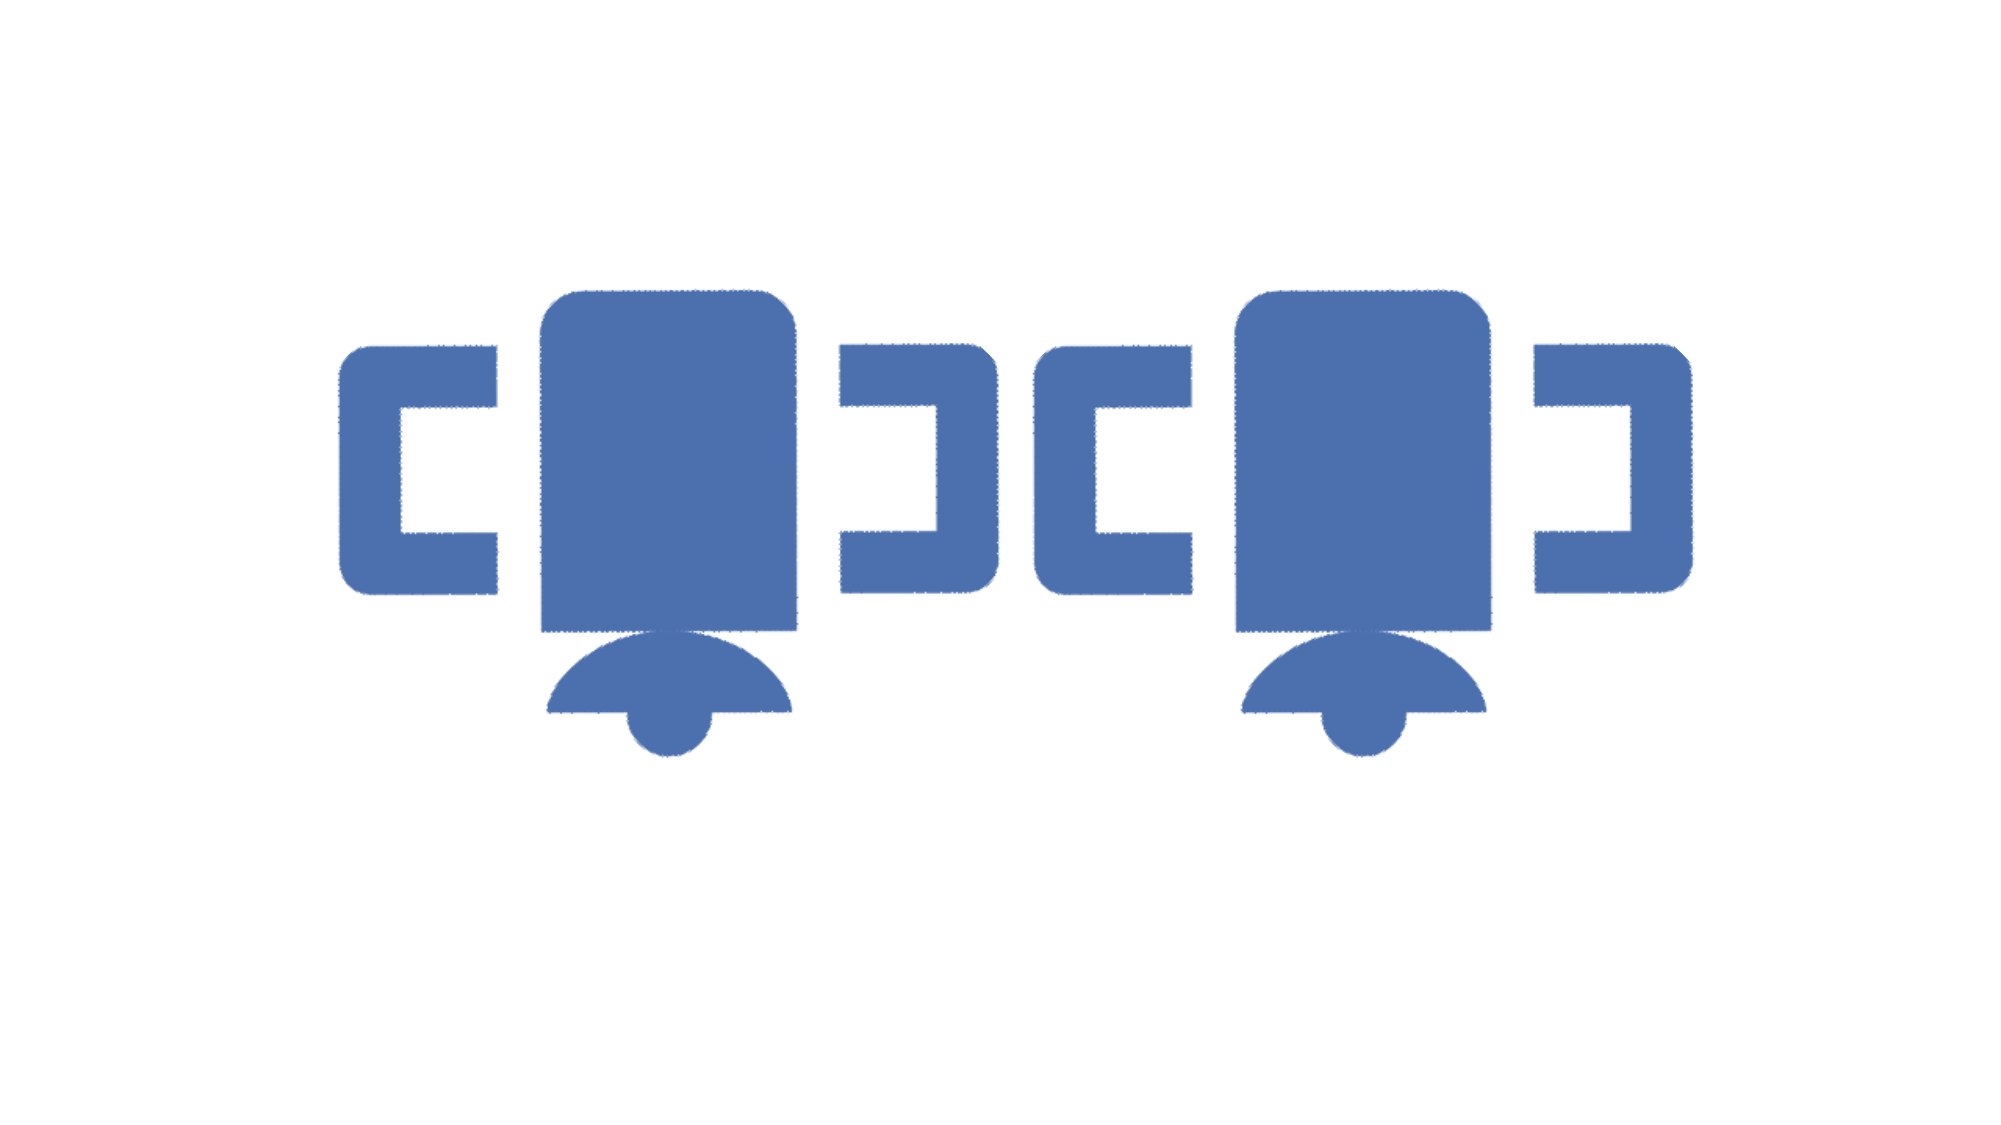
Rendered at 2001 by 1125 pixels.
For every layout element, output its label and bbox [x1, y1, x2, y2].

picture [359, 162, 977, 780]
picture [1053, 162, 1672, 780]
